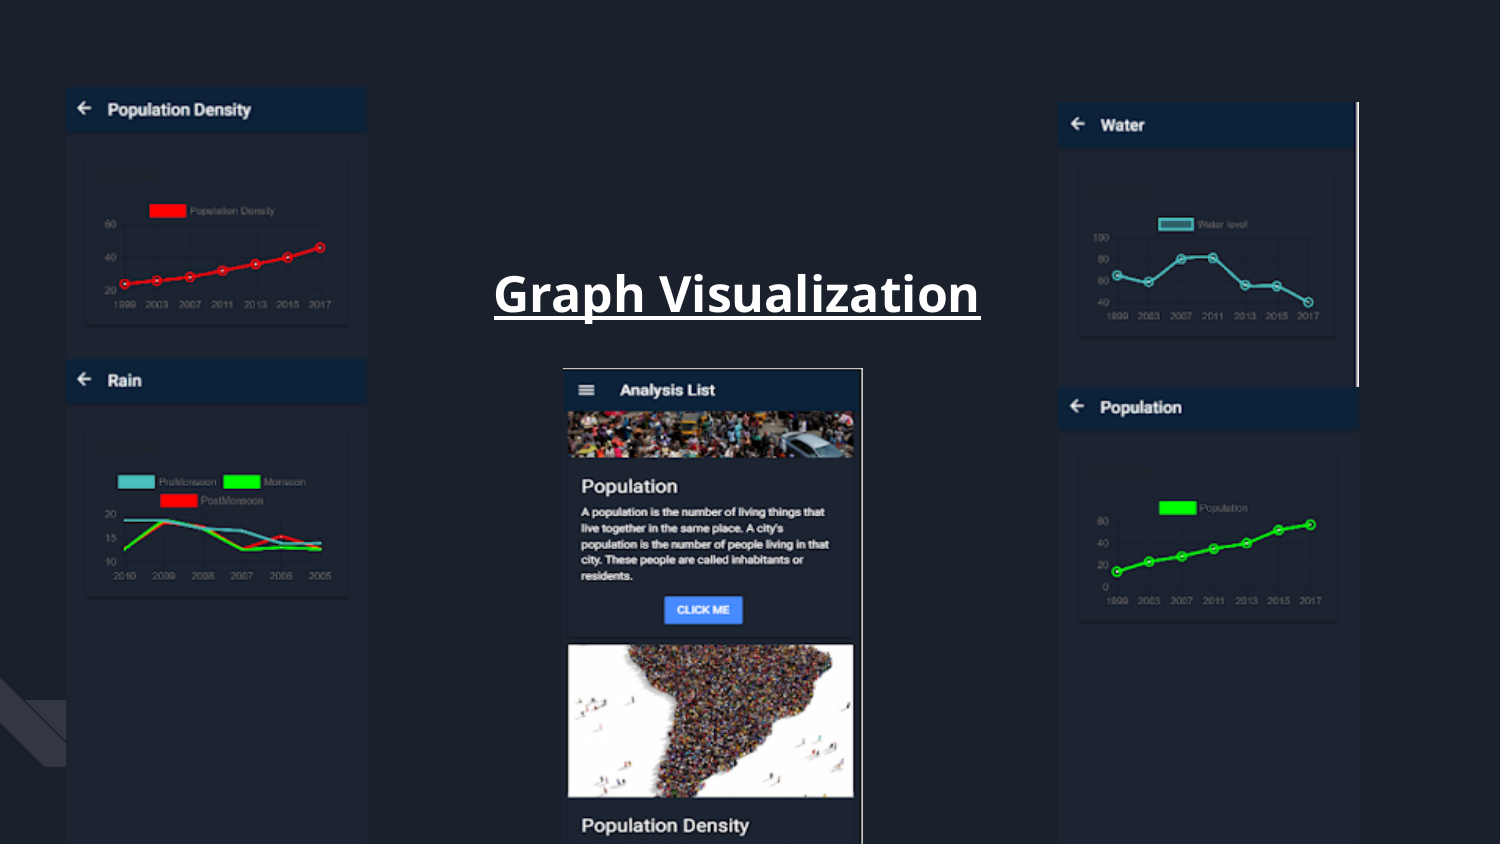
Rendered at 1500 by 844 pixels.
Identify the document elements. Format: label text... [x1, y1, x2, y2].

picture [562, 368, 864, 844]
list Graph Visualization [373, 249, 1053, 336]
picture [66, 86, 368, 844]
picture [1058, 102, 1359, 844]
